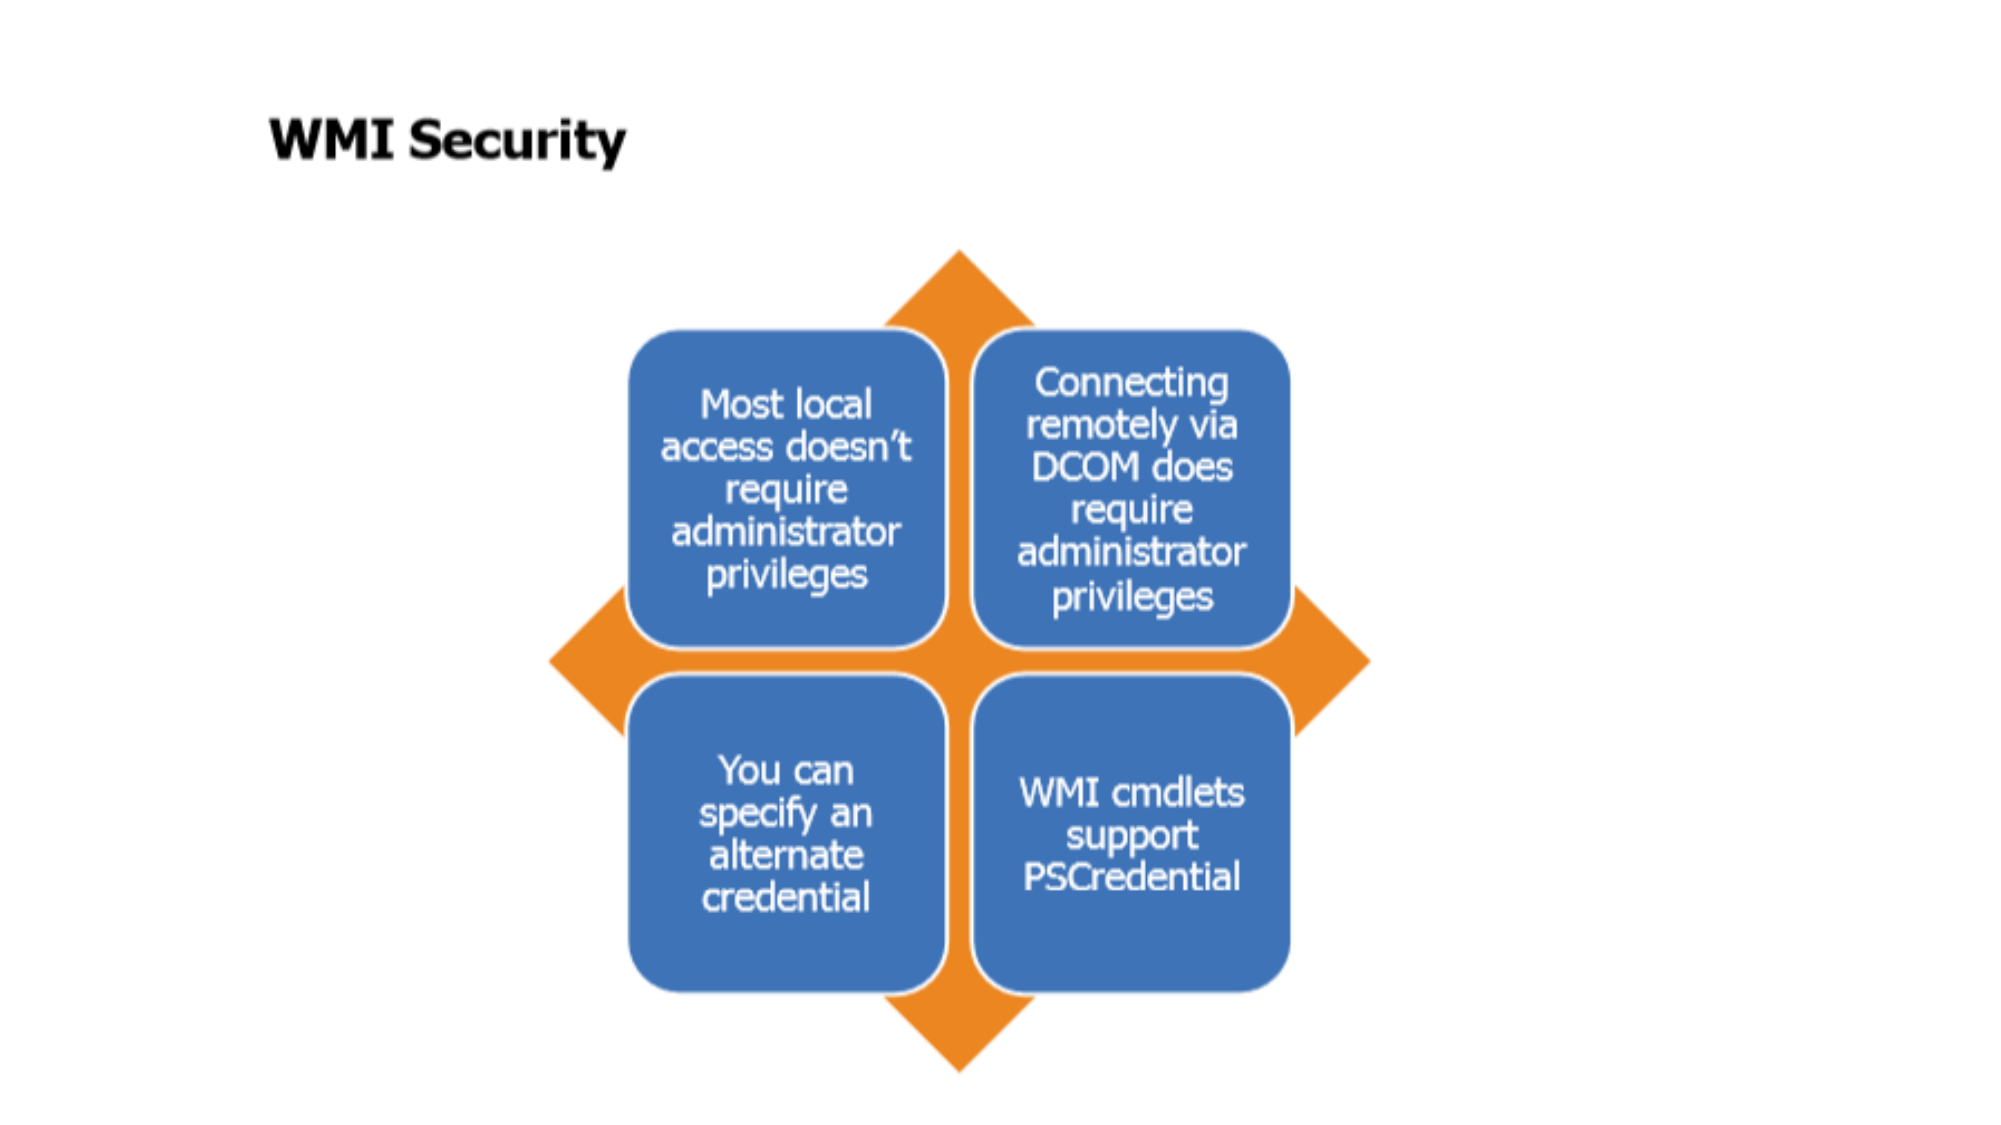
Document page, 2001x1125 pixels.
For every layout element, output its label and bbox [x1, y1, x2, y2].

picture [218, 92, 1659, 1125]
